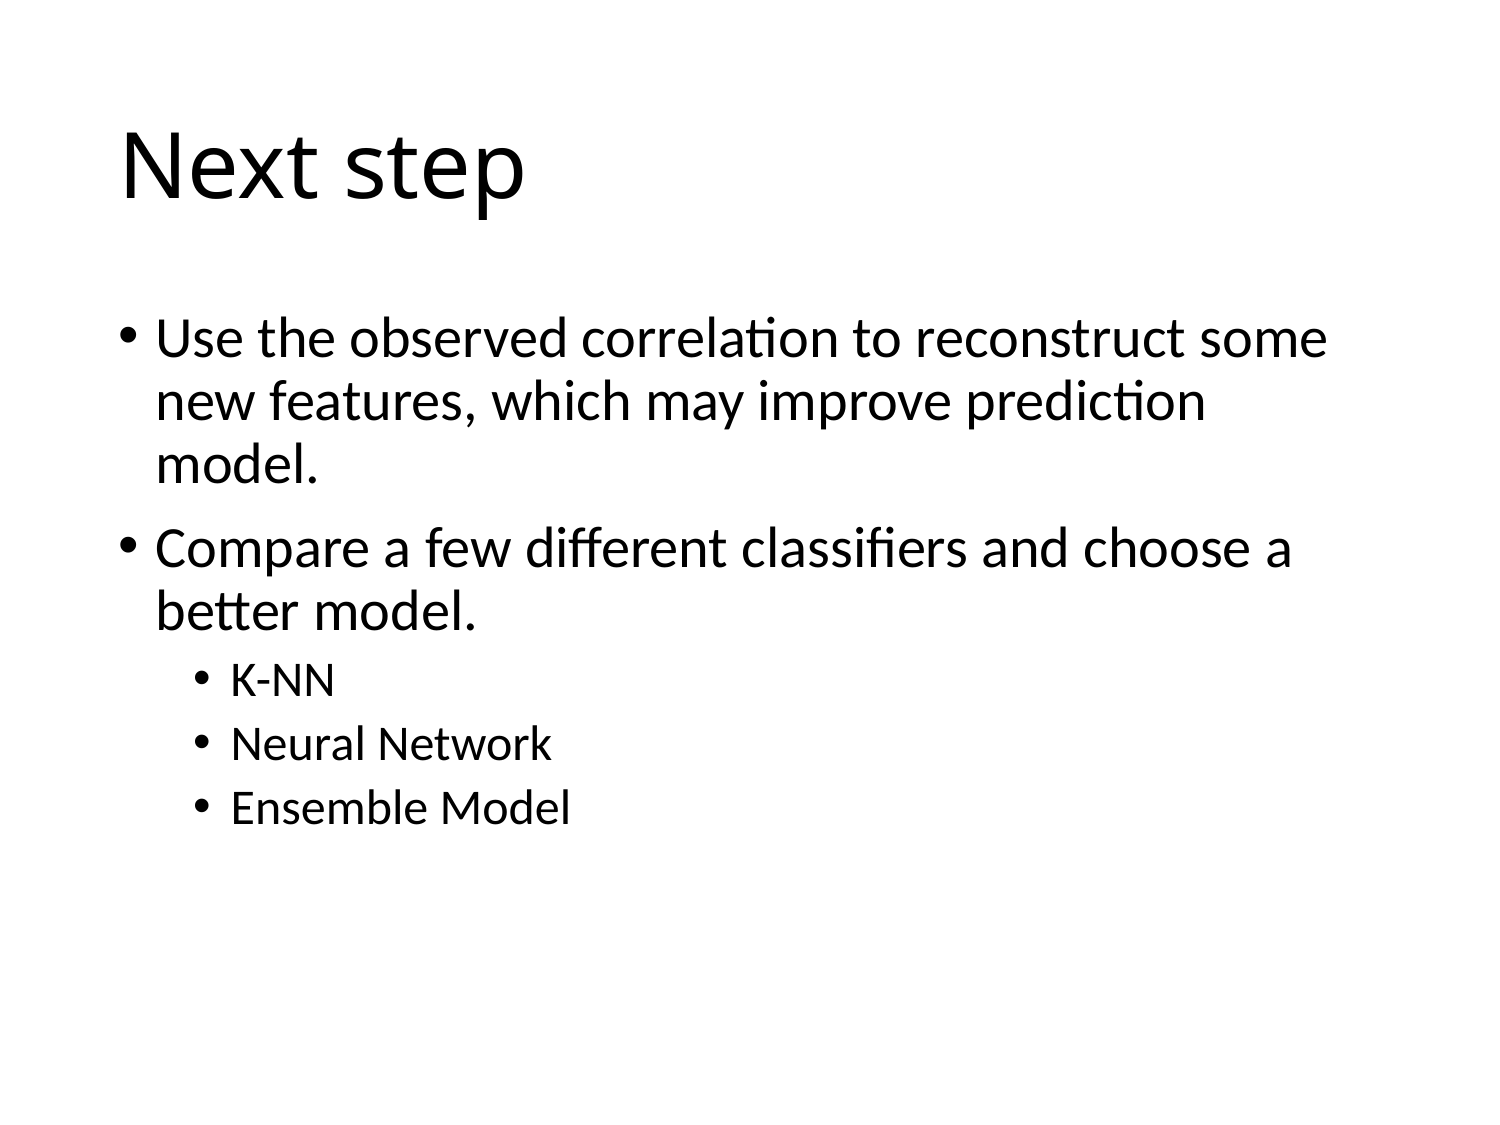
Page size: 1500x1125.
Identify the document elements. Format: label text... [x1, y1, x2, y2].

title Next step [103, 59, 1397, 278]
list Use the observed correlation to reconstruct some new features, which may improve prediction model. Compare a few different classifiers and choose a better model. K-NN Neural Network Ensemble Model [103, 299, 1397, 1014]
